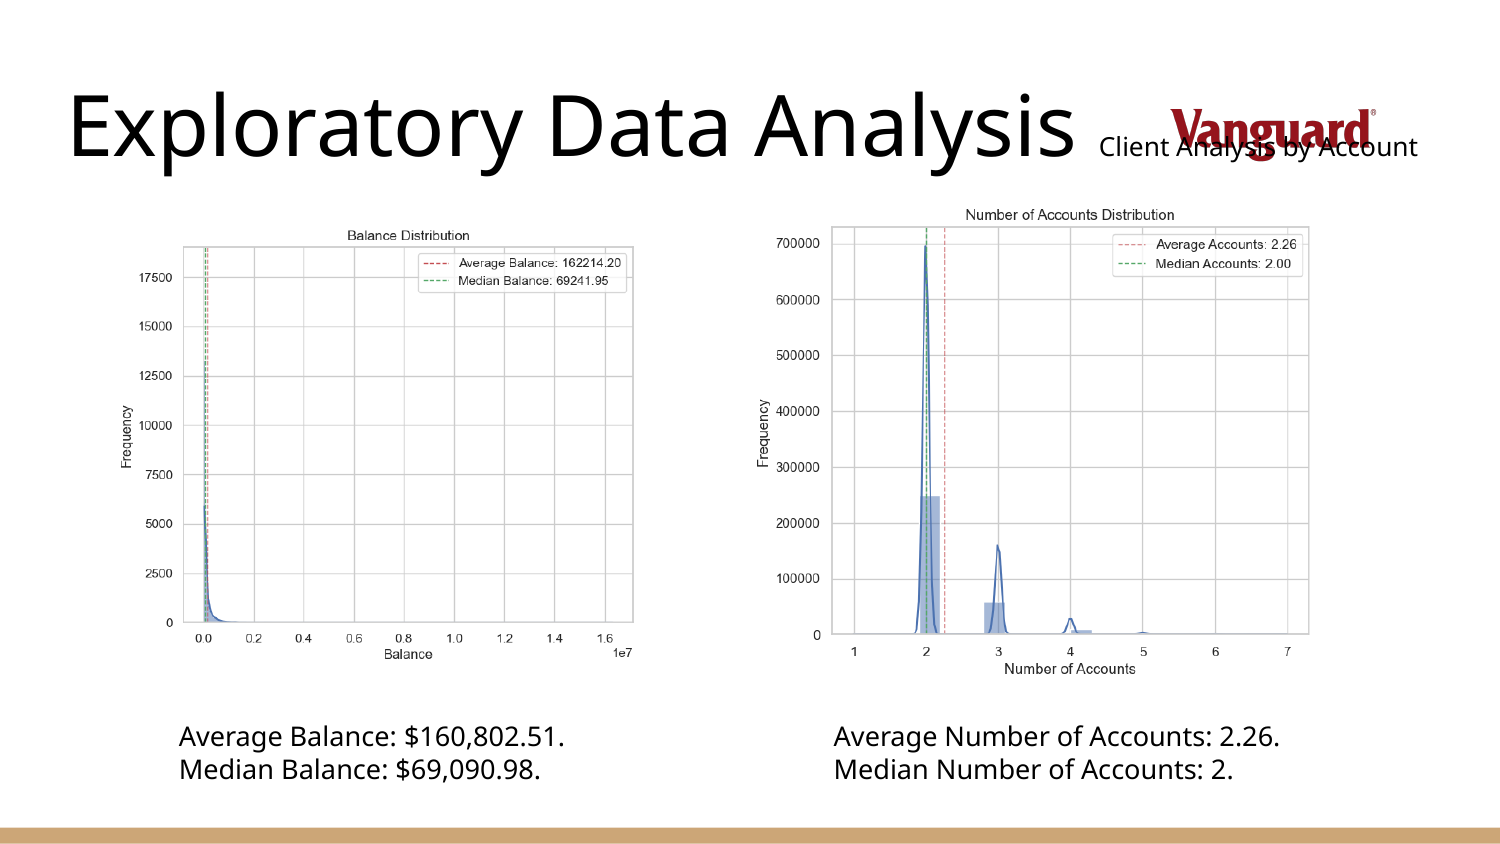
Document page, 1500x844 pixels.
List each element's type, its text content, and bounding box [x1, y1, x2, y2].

text_box Average Number of Accounts: 2.26. Median Number of Accounts: 2. [818, 704, 1367, 802]
title Exploratory Data Analysis Client Analysis by Account [51, 51, 1449, 189]
picture [732, 189, 1402, 681]
picture [119, 212, 647, 669]
text_box Average Balance: $160,802.51. Median Balance: $69,090.98. [163, 704, 676, 802]
